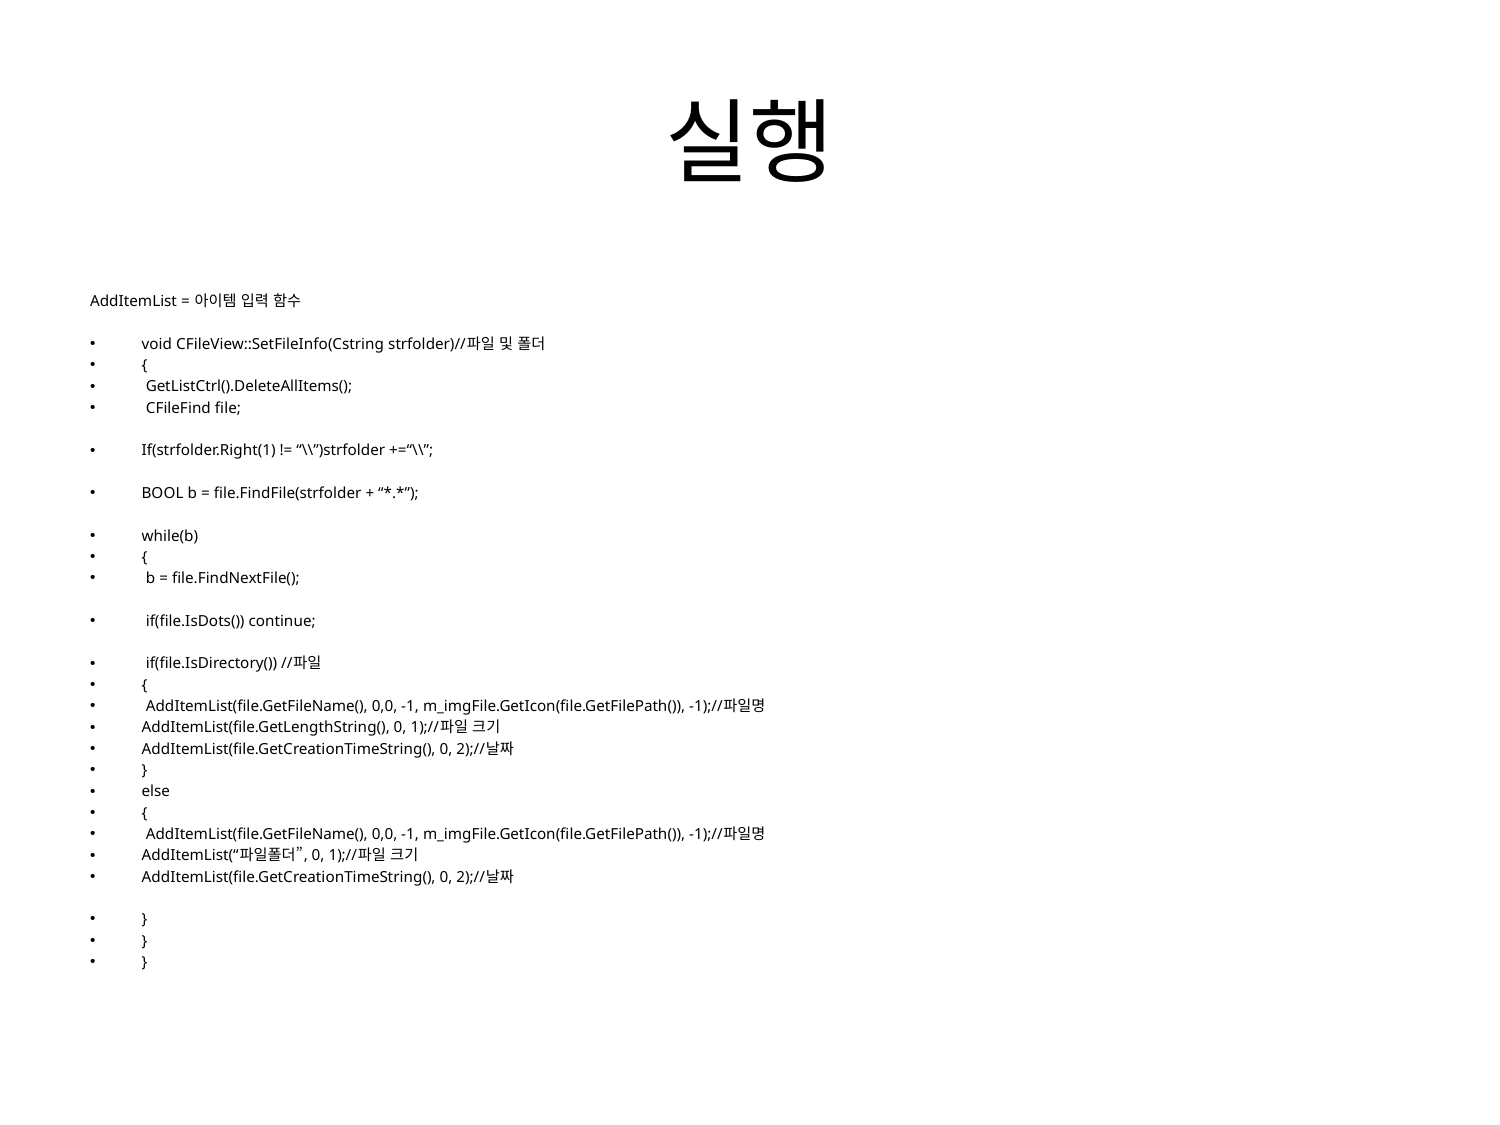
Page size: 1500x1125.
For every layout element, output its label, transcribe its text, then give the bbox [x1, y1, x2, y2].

list AddItemList = 아이템 입력 함수 void CFileView::SetFileInfo(Cstring strfolder)//파일 및 폴더 { GetListCtrl().DeleteAllItems(); CFileFind file; If(strfolder.Right(1) != “\\”)strfolder +=“\\”; BOOL b = file.FindFile(strfolder + “*.*”); while(b) { b = file.FindNextFile(); if(file.IsDots()) continue; if(file.IsDirectory()) //파일 { AddItemList(file.GetFileName(), 0,0, -1, m_imgFile.GetIcon(file.GetFilePath()), -1);//파일명 AddItemList(file.GetLengthString(), 0, 1);//파일 크기 AddItemList(file.GetCreationTimeString(), 0, 2);//날짜 } else { AddItemList(file.GetFileName(), 0,0, -1, m_imgFile.GetIcon(file.GetFilePath()), -1);//파일명 AddItemList(“파일폴더”, 0, 1);//파일 크기 AddItemList(file.GetCreationTimeString(), 0, 2);//날짜 } } } [75, 262, 1425, 1005]
title 실행 [75, 45, 1425, 233]
